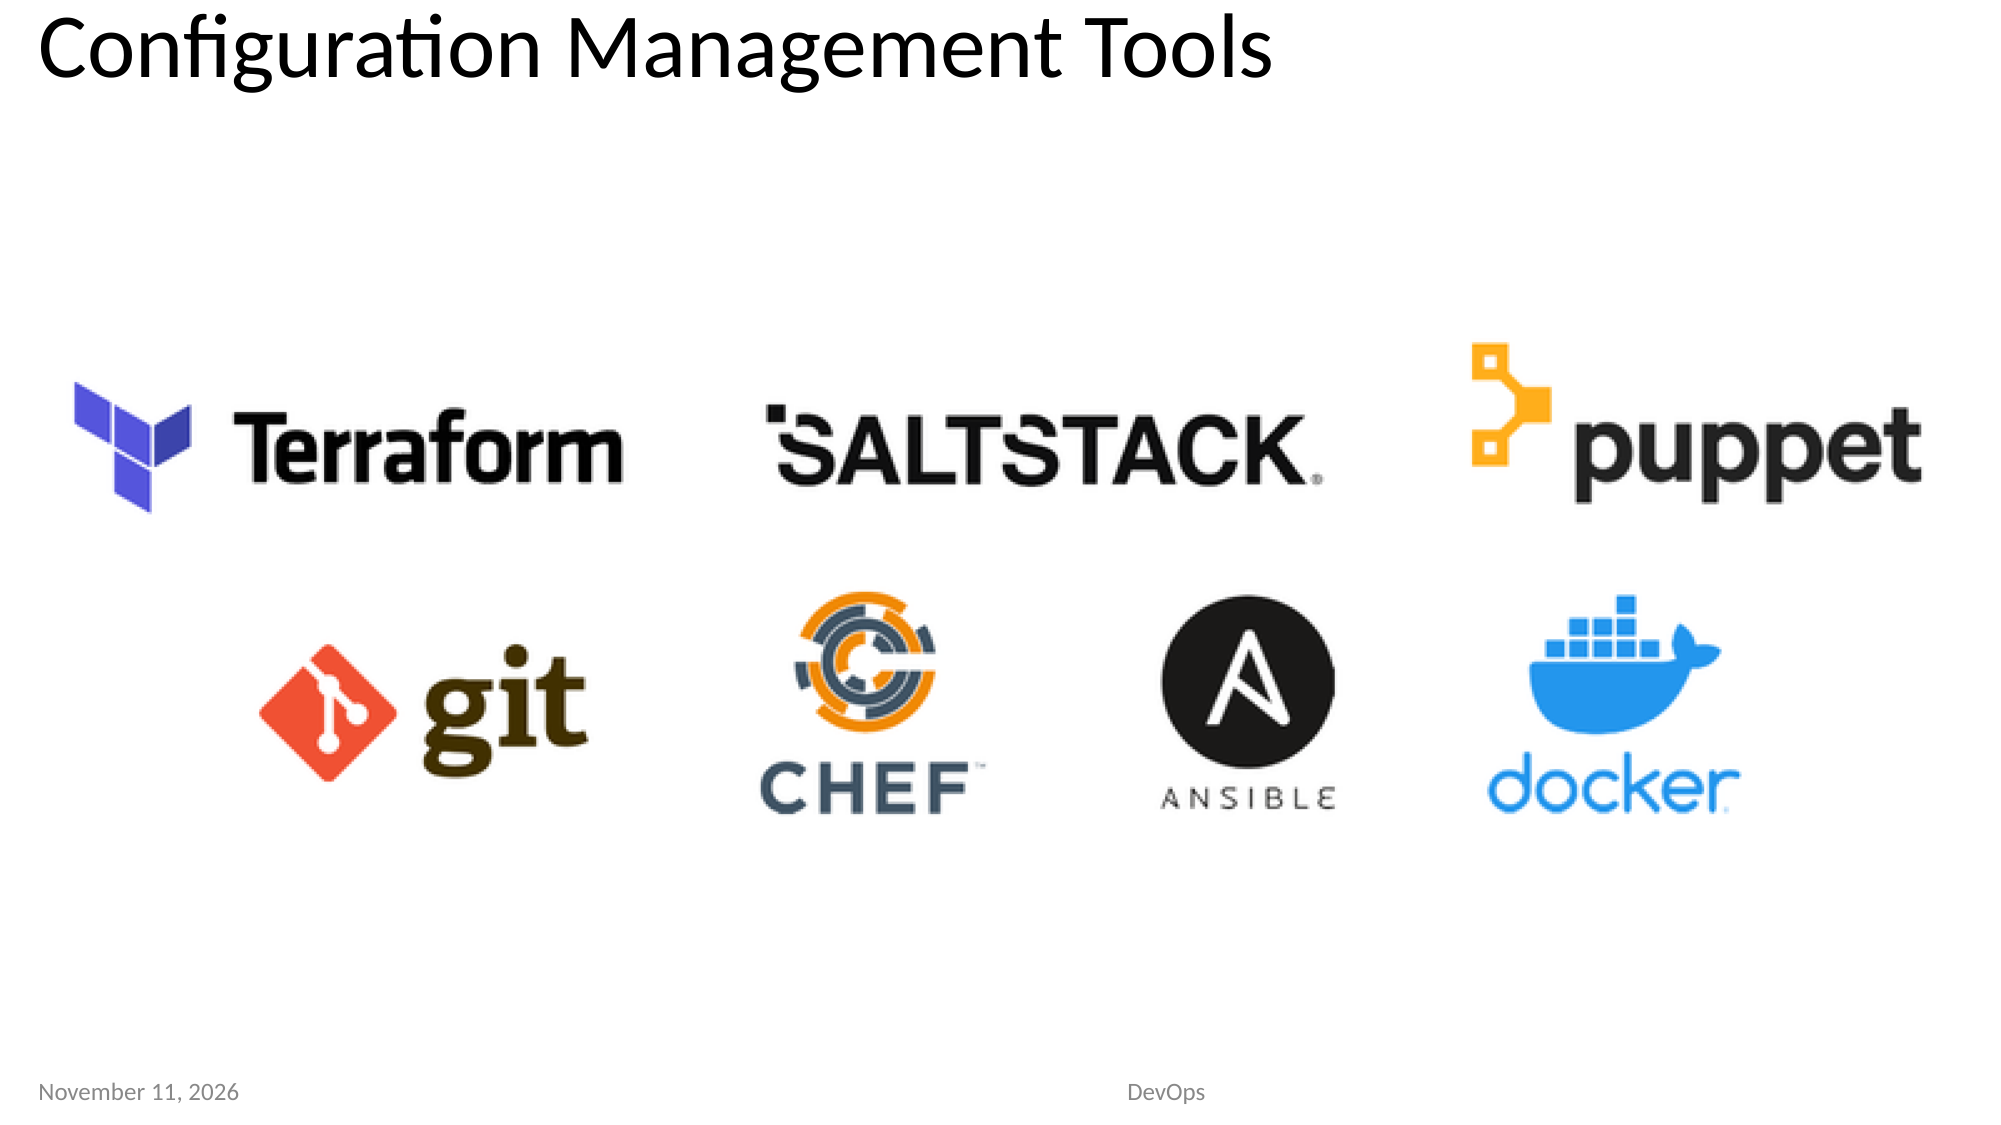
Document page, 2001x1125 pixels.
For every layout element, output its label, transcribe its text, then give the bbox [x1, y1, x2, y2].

footer DevOps [483, 1060, 1850, 1121]
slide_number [23, 1060, 474, 1121]
title Configuration Management Tools [23, 0, 1979, 96]
picture [62, 338, 1926, 818]
